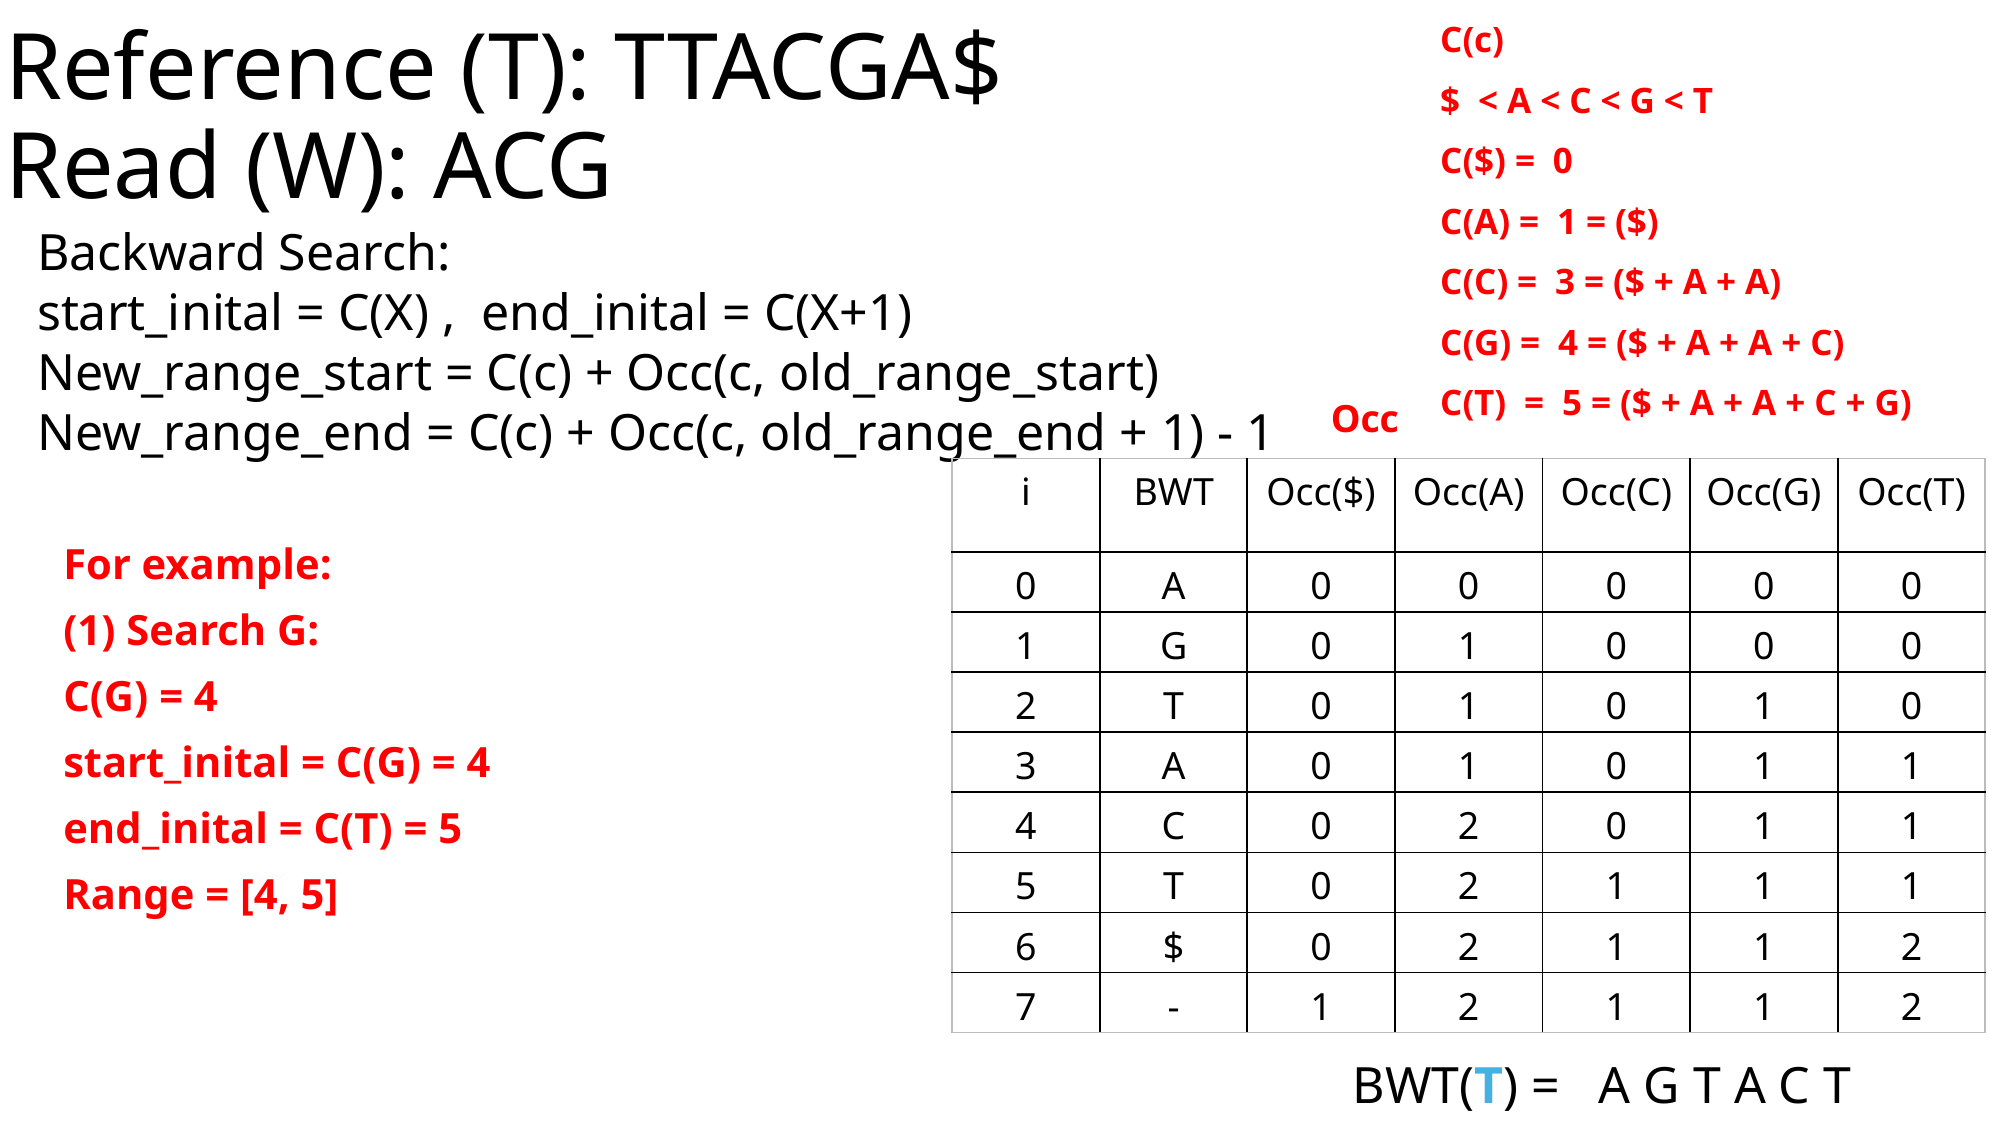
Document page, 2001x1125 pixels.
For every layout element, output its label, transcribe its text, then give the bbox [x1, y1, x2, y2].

table_cell 1 [1396, 733, 1542, 791]
title Reference (T): TTACGA$ Read (W): ACG [0, 11, 1425, 229]
table_cell 1 [1691, 973, 1837, 1032]
table_cell 0 [1543, 553, 1689, 611]
text_box BWT(T) = A G T A C T $ [1338, 1045, 1900, 1125]
table_cell 0 [1691, 613, 1837, 671]
table_cell 0 [1839, 613, 1984, 671]
table_header Occ($) [1248, 459, 1394, 551]
text_box For example: (1) Search G: C(G) = 4 start_inital = C(G) = 4 end_inital = C(T) = 5 Range = [4, 5] [48, 536, 1000, 1125]
table_header Occ(C) [1543, 459, 1689, 551]
table_cell 1 [1839, 853, 1984, 912]
table_cell 1 [1543, 973, 1689, 1032]
table_cell 2 [1396, 973, 1542, 1032]
table_cell - [1101, 973, 1246, 1032]
table_cell 1 [1839, 793, 1984, 852]
table_cell 1 [1396, 673, 1542, 731]
table_cell 1 [953, 613, 1099, 671]
table_cell T [1101, 853, 1246, 912]
table_cell 0 [1248, 613, 1394, 671]
table_cell G [1101, 613, 1246, 671]
table_cell 0 [1543, 613, 1689, 671]
table_cell 1 [1691, 913, 1837, 972]
text_box Backward Search: start_inital = C(X) , end_inital = C(X+1) New_range_start = C(c) + Occ(c, old_range_start) New_range_end = C(c) + Occ(c, old_range_end + 1) - 1 [22, 212, 1963, 468]
table_cell 4 [953, 793, 1099, 852]
table_cell 0 [1396, 553, 1542, 611]
table_cell 0 [1839, 553, 1984, 611]
table_cell 2 [953, 673, 1099, 731]
table_cell 2 [1396, 853, 1542, 912]
table_cell 0 [1691, 553, 1837, 611]
table_cell 1 [1543, 913, 1689, 972]
table_header Occ(G) [1691, 459, 1837, 551]
table_header Occ(A) [1396, 459, 1542, 551]
table_cell 2 [1396, 793, 1542, 852]
table_cell 0 [953, 553, 1099, 611]
table_header BWT [1101, 459, 1246, 551]
table_cell 0 [1248, 793, 1394, 852]
table_cell 2 [1396, 913, 1542, 972]
table_cell $ [1101, 913, 1246, 972]
table_cell 1 [1691, 793, 1837, 852]
table_cell 0 [1543, 733, 1689, 791]
text_box Occ [1315, 388, 1469, 448]
table_cell 6 [953, 913, 1099, 972]
table_cell 0 [1248, 673, 1394, 731]
table_header i [953, 459, 1099, 551]
table_cell 2 [1839, 913, 1984, 972]
table_cell 1 [1543, 853, 1689, 912]
table_cell 1 [1839, 733, 1984, 791]
table_cell 0 [1543, 673, 1689, 731]
table_header Occ(T) [1839, 459, 1984, 551]
table_cell 0 [1248, 913, 1394, 972]
table_cell 1 [1691, 673, 1837, 731]
table_cell 1 [1248, 973, 1394, 1032]
table_cell A [1101, 733, 1246, 791]
table_cell 1 [1396, 613, 1542, 671]
table_cell 0 [1248, 733, 1394, 791]
table_cell 7 [953, 973, 1099, 1032]
table_cell A [1101, 553, 1246, 611]
table_cell C [1101, 793, 1246, 852]
table_cell 1 [1691, 733, 1837, 791]
table_cell 5 [953, 853, 1099, 912]
table_cell 0 [1839, 673, 1984, 731]
table_cell 1 [1691, 853, 1837, 912]
table_cell 0 [1248, 853, 1394, 912]
table_cell 0 [1543, 793, 1689, 852]
table_cell 0 [1248, 553, 1394, 611]
table_cell 2 [1839, 973, 1984, 1032]
text_box C(c) $ < A < C < G < T C($) = 0 C(A) = 1 = ($) C(C) = 3 = ($ + A + A) C(G) = 4 = ($ + A + A + C) C(T) = 5 = ($ + A + A + C + G) [1425, 11, 1943, 440]
table_cell 3 [953, 733, 1099, 791]
table_cell T [1101, 673, 1246, 731]
